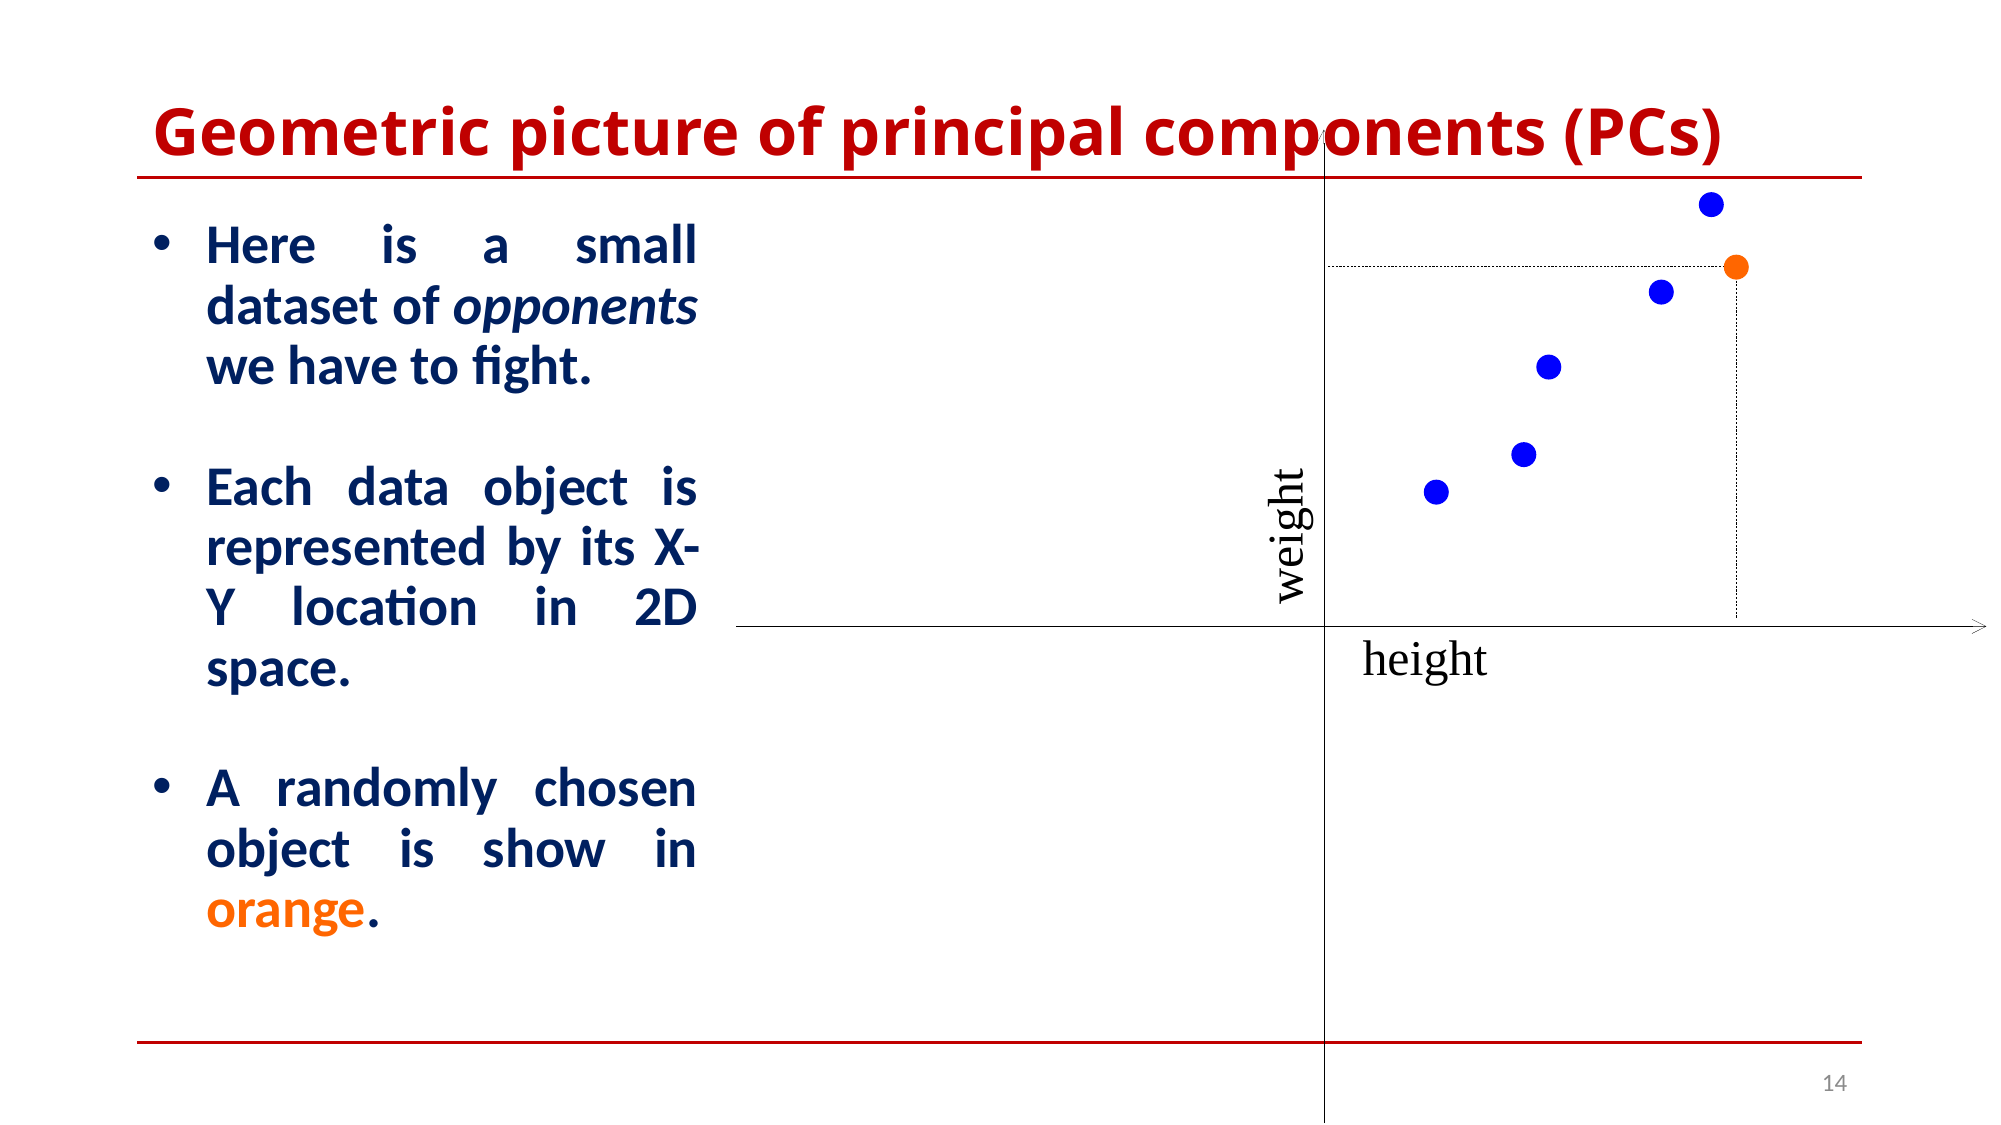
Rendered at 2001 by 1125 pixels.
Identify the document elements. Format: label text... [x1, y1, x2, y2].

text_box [736, 129, 1987, 1124]
list Here is a small dataset of opponents we have to fight. Each data object is represented by its X-Y location in 2D space. A randomly chosen object is show in orange. [137, 208, 714, 1014]
title Geometric picture of principal components (PCs) [137, 90, 1863, 178]
